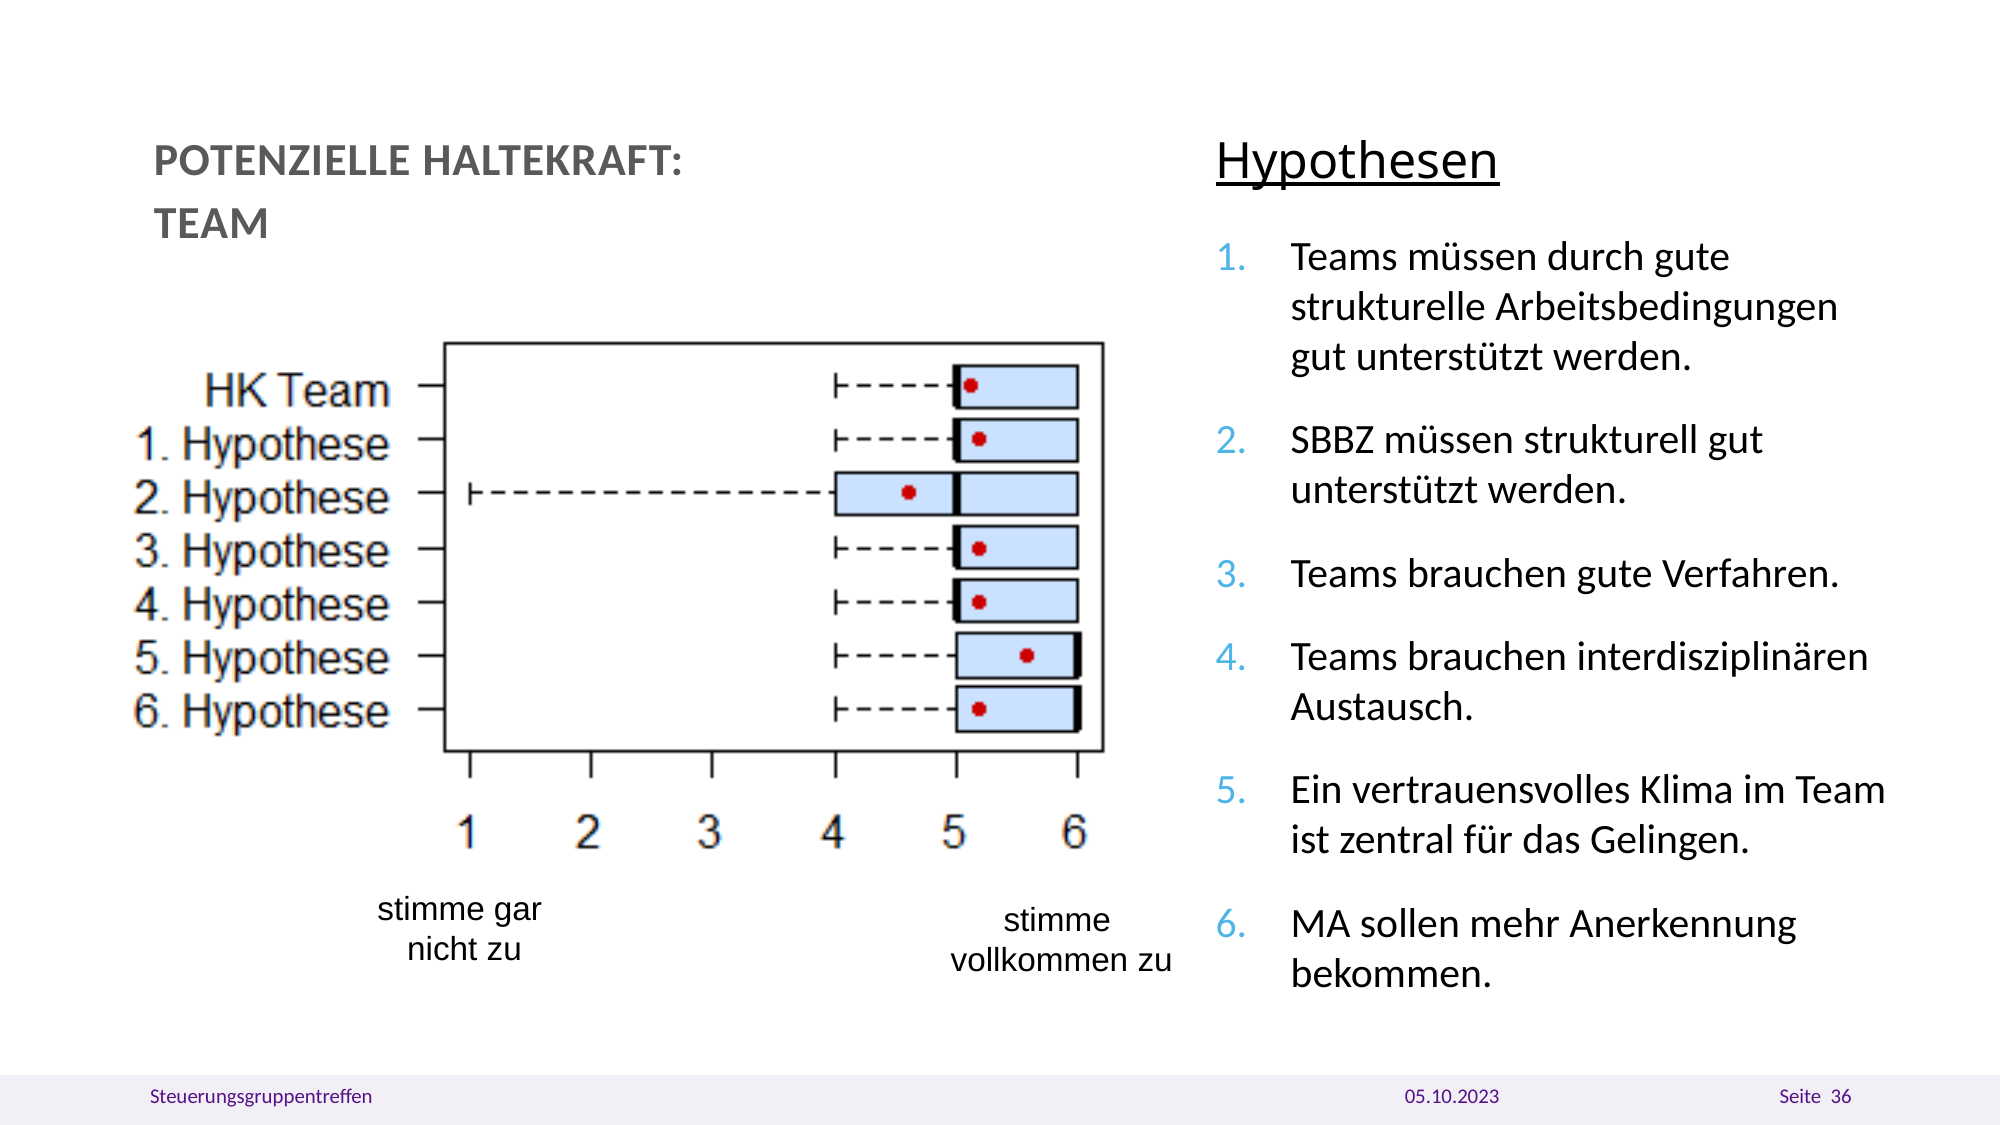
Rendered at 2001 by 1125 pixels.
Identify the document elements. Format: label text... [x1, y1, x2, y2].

title Potenzielle Haltekraft: Team [78, 121, 752, 246]
picture [113, 337, 1113, 870]
slide_number Seite 36 [1666, 1074, 1867, 1125]
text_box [292, 880, 1243, 983]
footer Steuerungsgruppentreffen [150, 1074, 1129, 1125]
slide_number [1389, 1075, 1657, 1125]
text_box Hypothesen Teams müssen durch gute strukturelle Arbeitsbedingungen gut unterstützt werden. SBBZ müssen strukturell gut unterstützt werden. Teams brauchen gute Verfahren. Teams brauchen interdisziplinären Austausch. Ein vertrauensvolles Klima im Team ist zentral für das Gelingen. MA sollen mehr Anerkennung bekommen. [1200, 121, 1922, 745]
